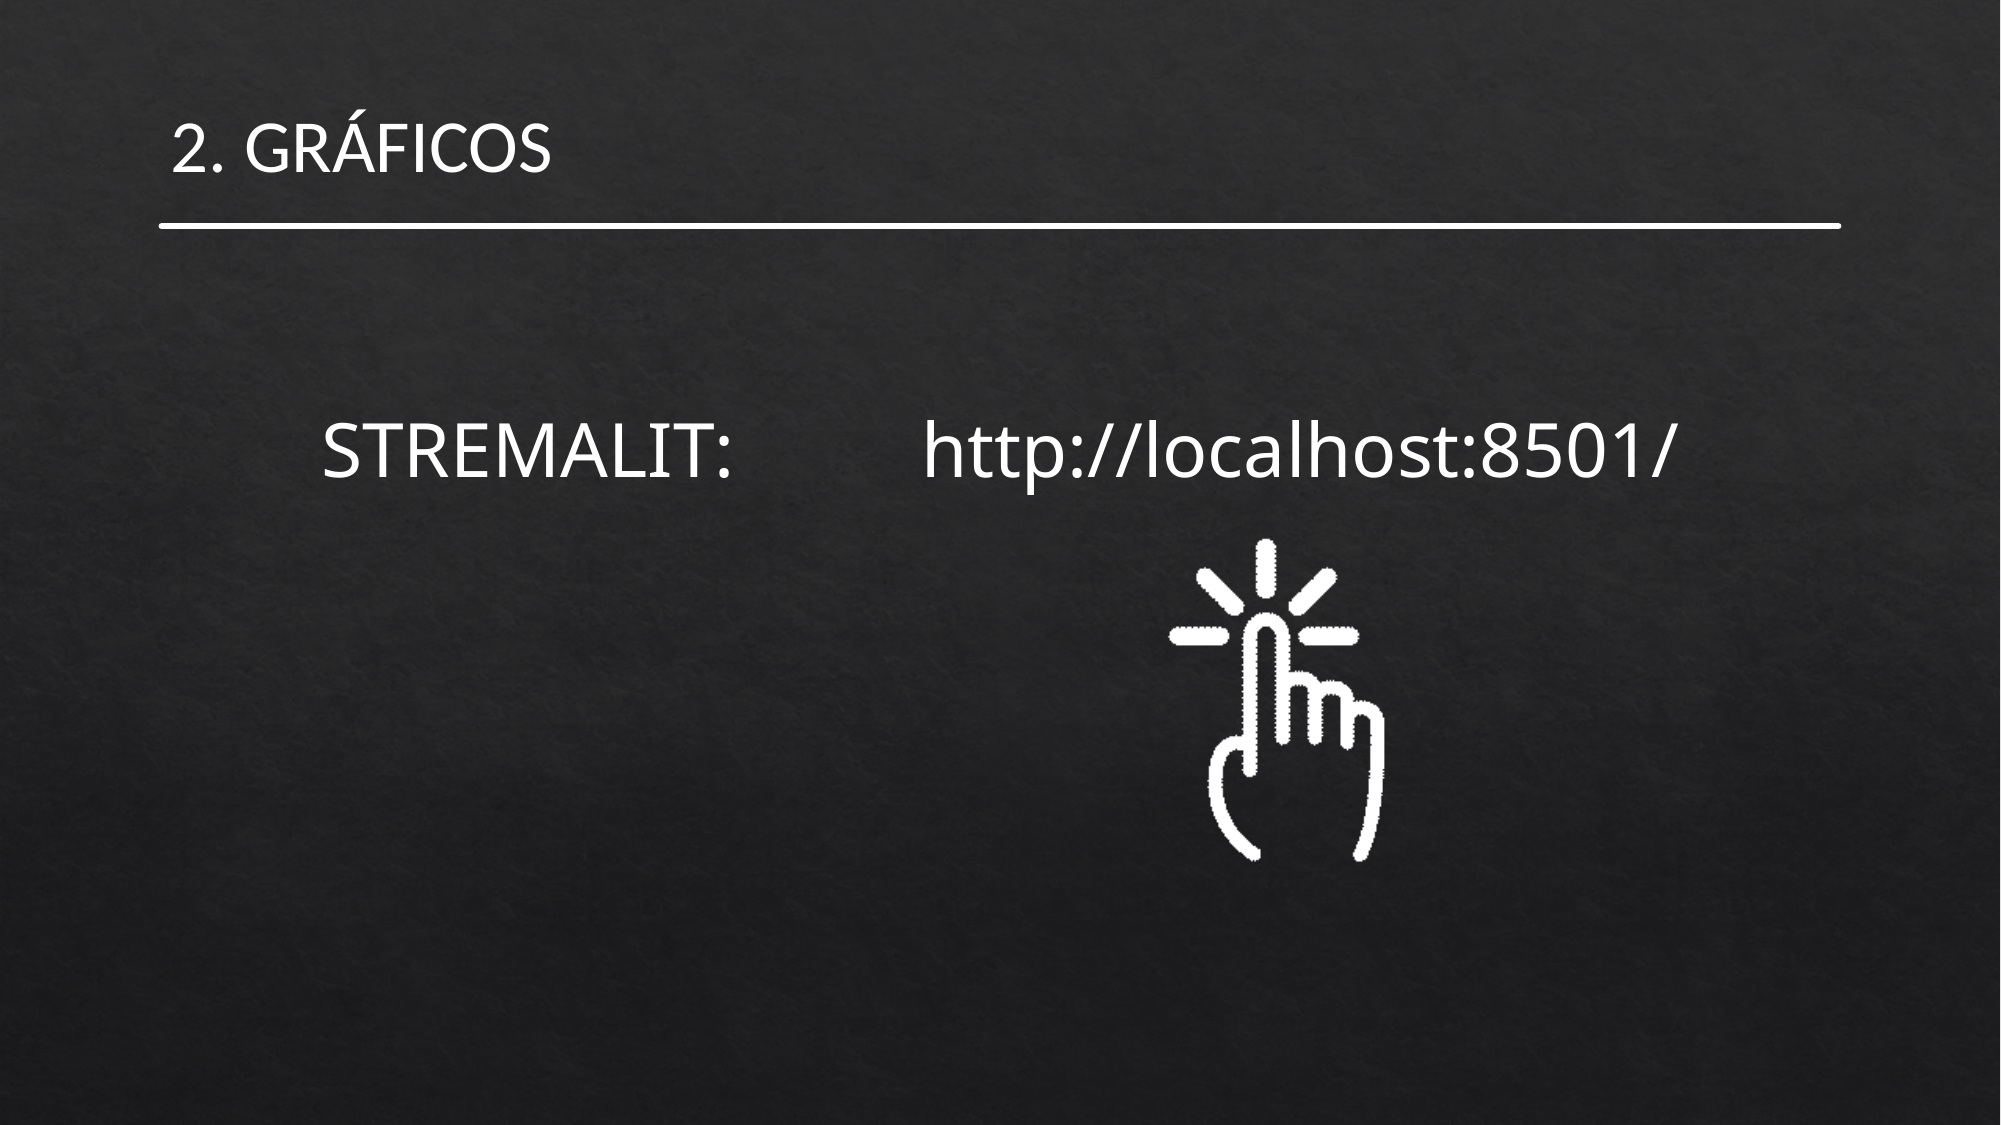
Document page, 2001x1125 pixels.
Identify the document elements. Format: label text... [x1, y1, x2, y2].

picture [1076, 500, 1477, 901]
text_box STREMALIT: http://localhost:8501/ [306, 394, 1882, 500]
text_box [161, 288, 1839, 1035]
text_box 2. GRÁFICOS [155, 90, 1852, 196]
